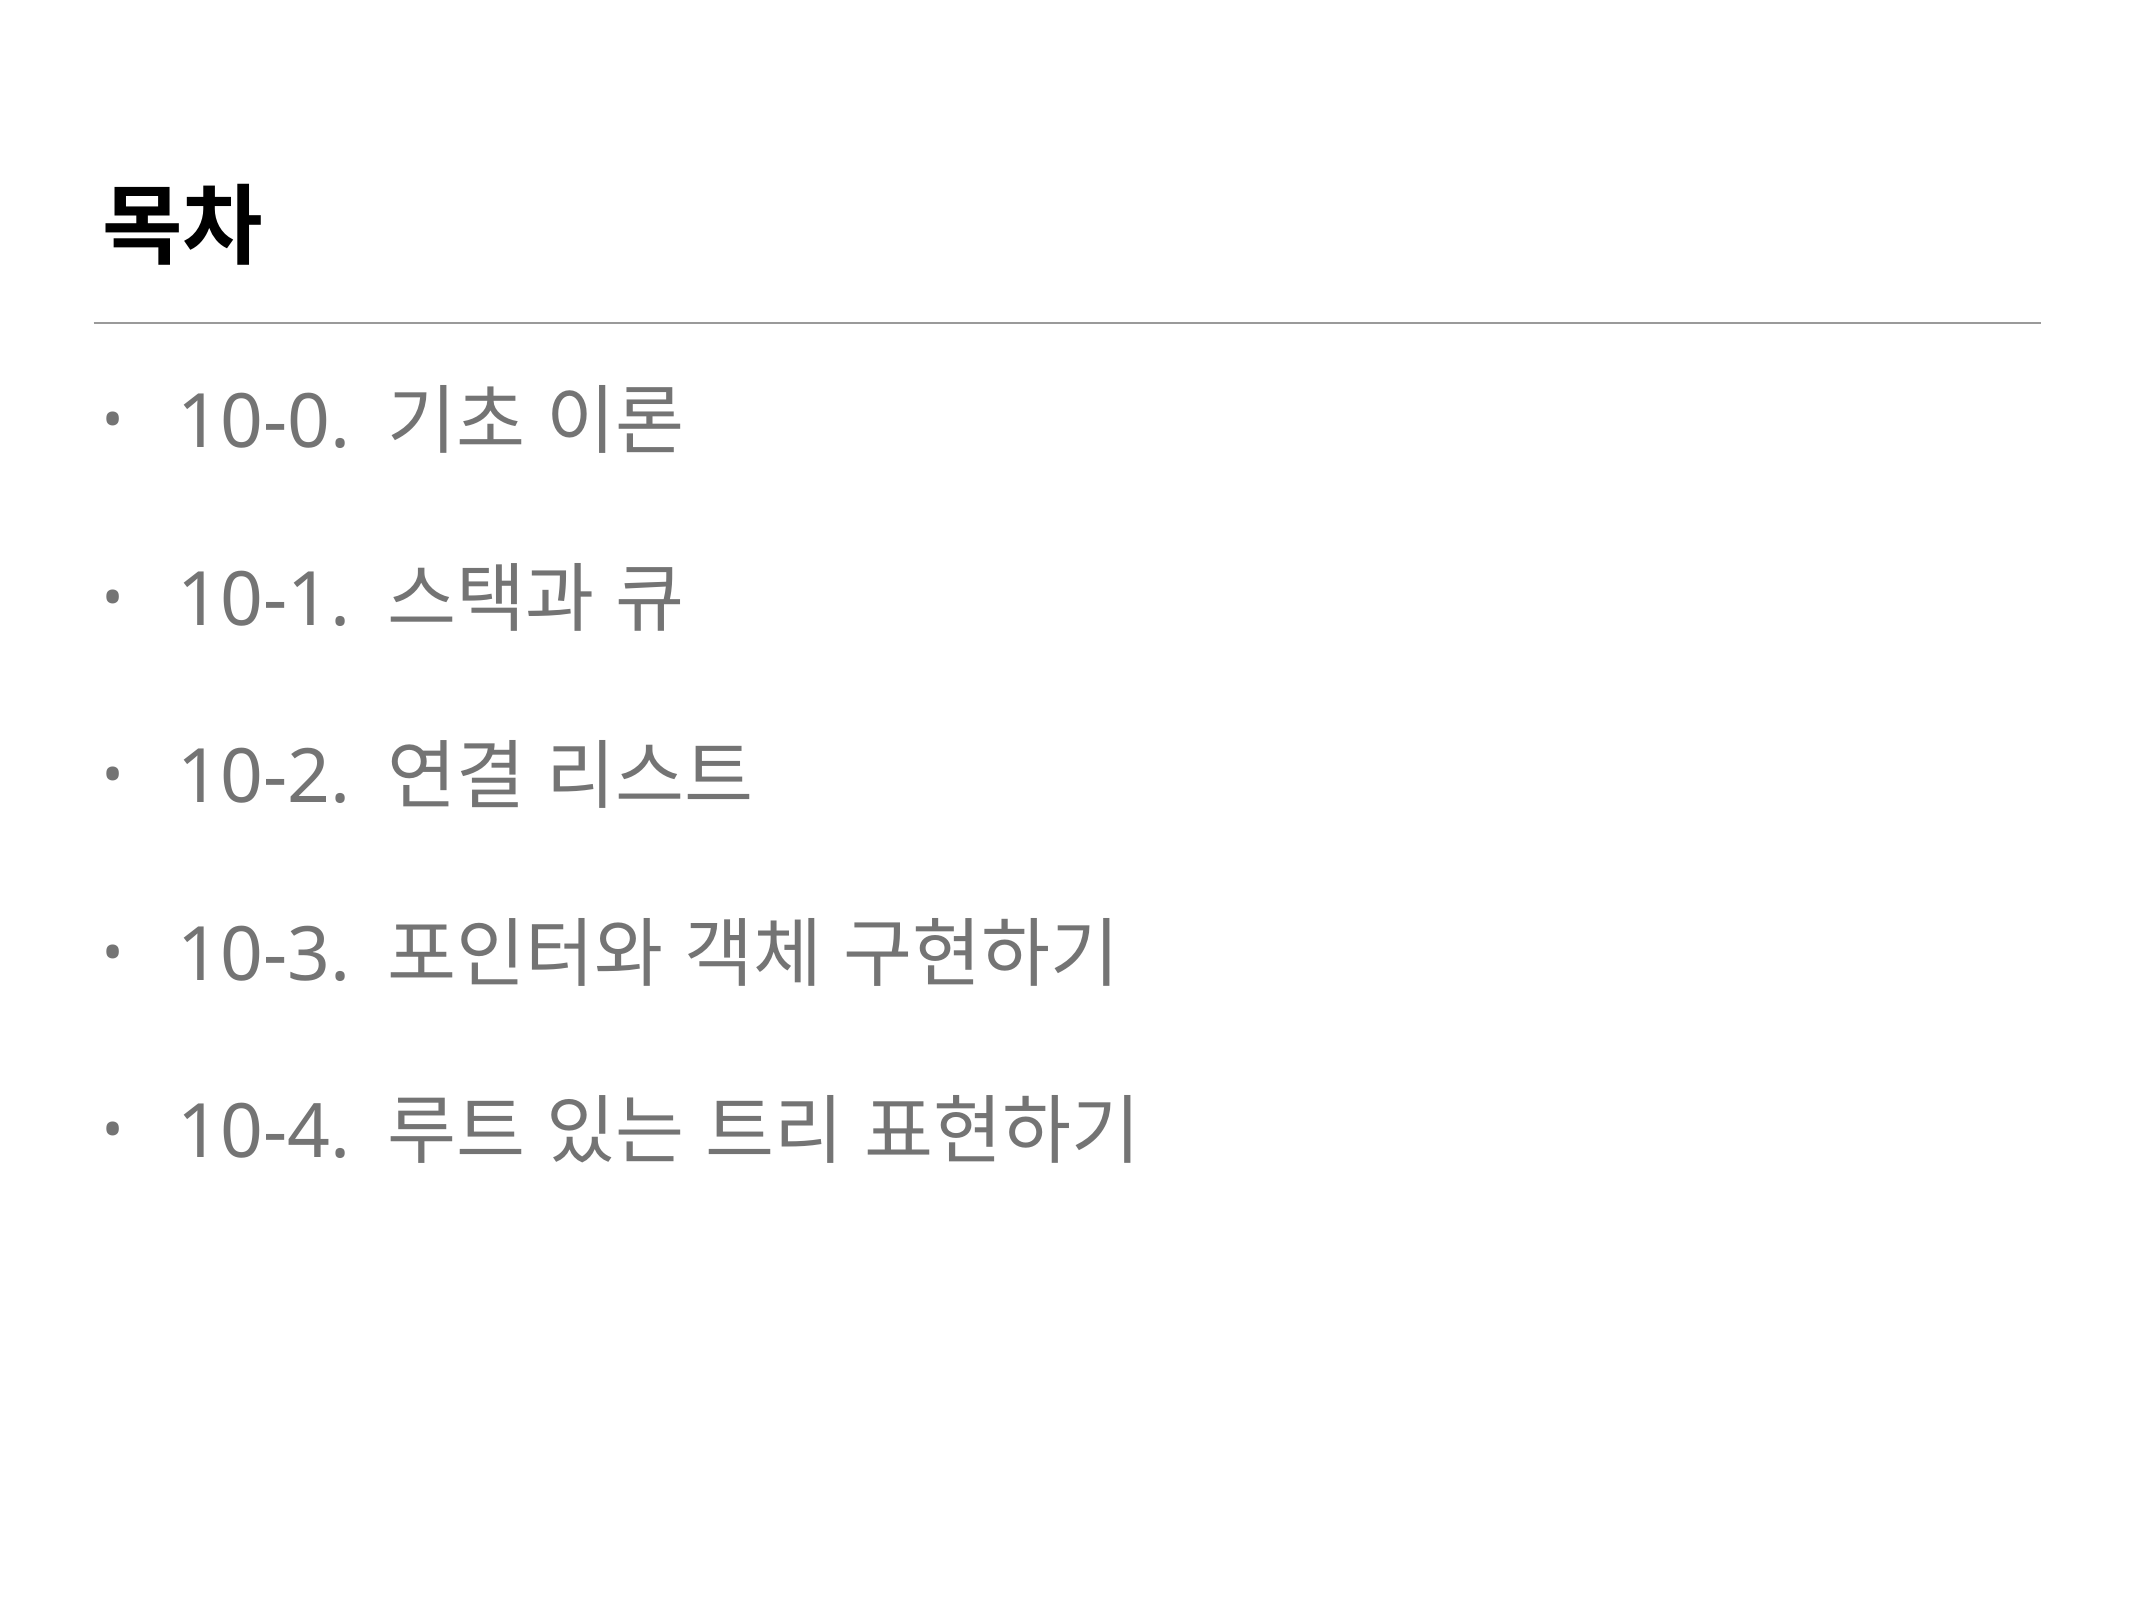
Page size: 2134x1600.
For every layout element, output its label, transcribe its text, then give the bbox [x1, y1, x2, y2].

list 10-0. 기초 이론 10-1. 스택과 큐 10-2. 연결 리스트 10-3. 포인터와 객체 구현하기 10-4. 루트 있는 트리 표현하기 [93, 364, 2041, 1459]
title 목차 [93, 53, 2041, 284]
